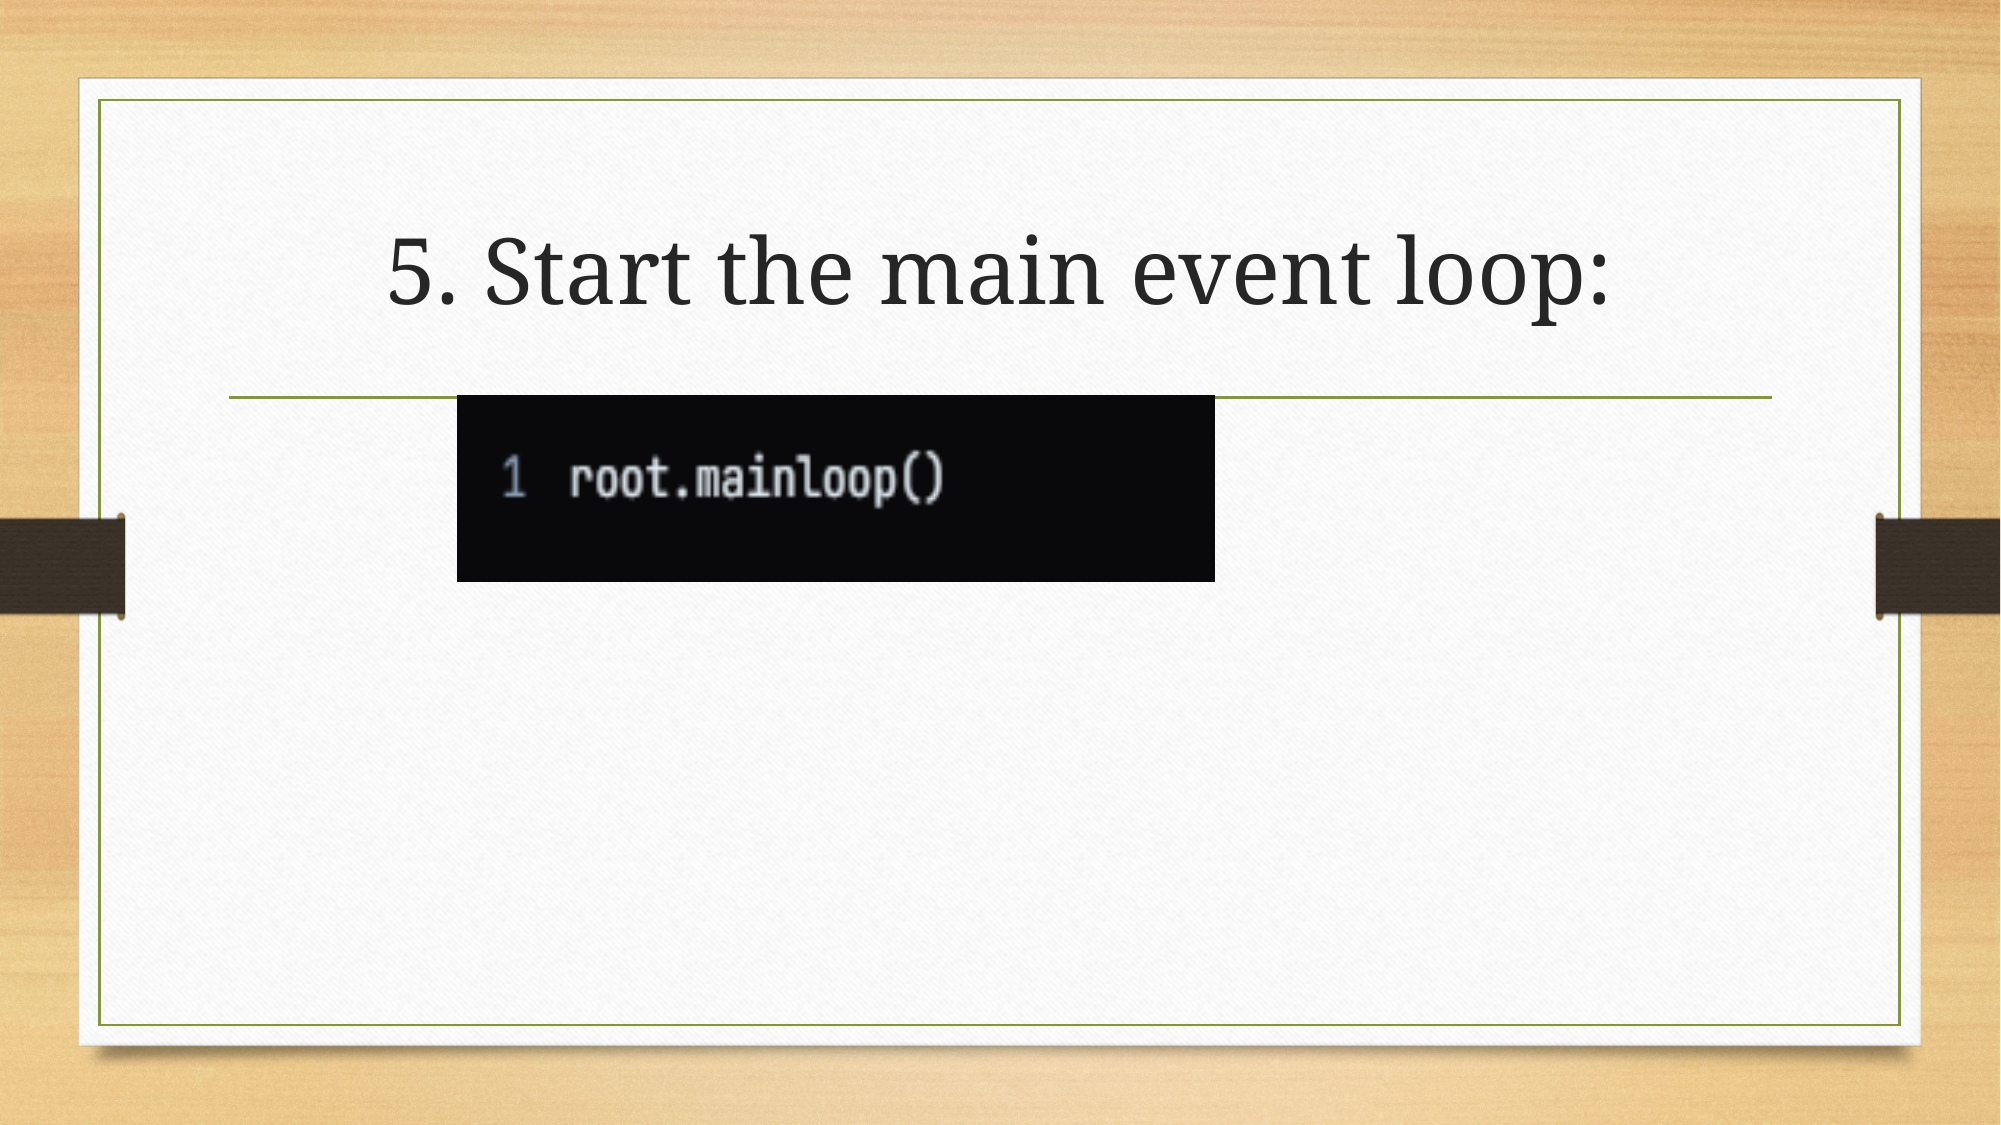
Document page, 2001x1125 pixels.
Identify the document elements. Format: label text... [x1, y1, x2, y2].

title 5. Start the main event loop: [212, 161, 1788, 375]
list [457, 395, 1215, 582]
picture [0, 0, 2001, 1125]
